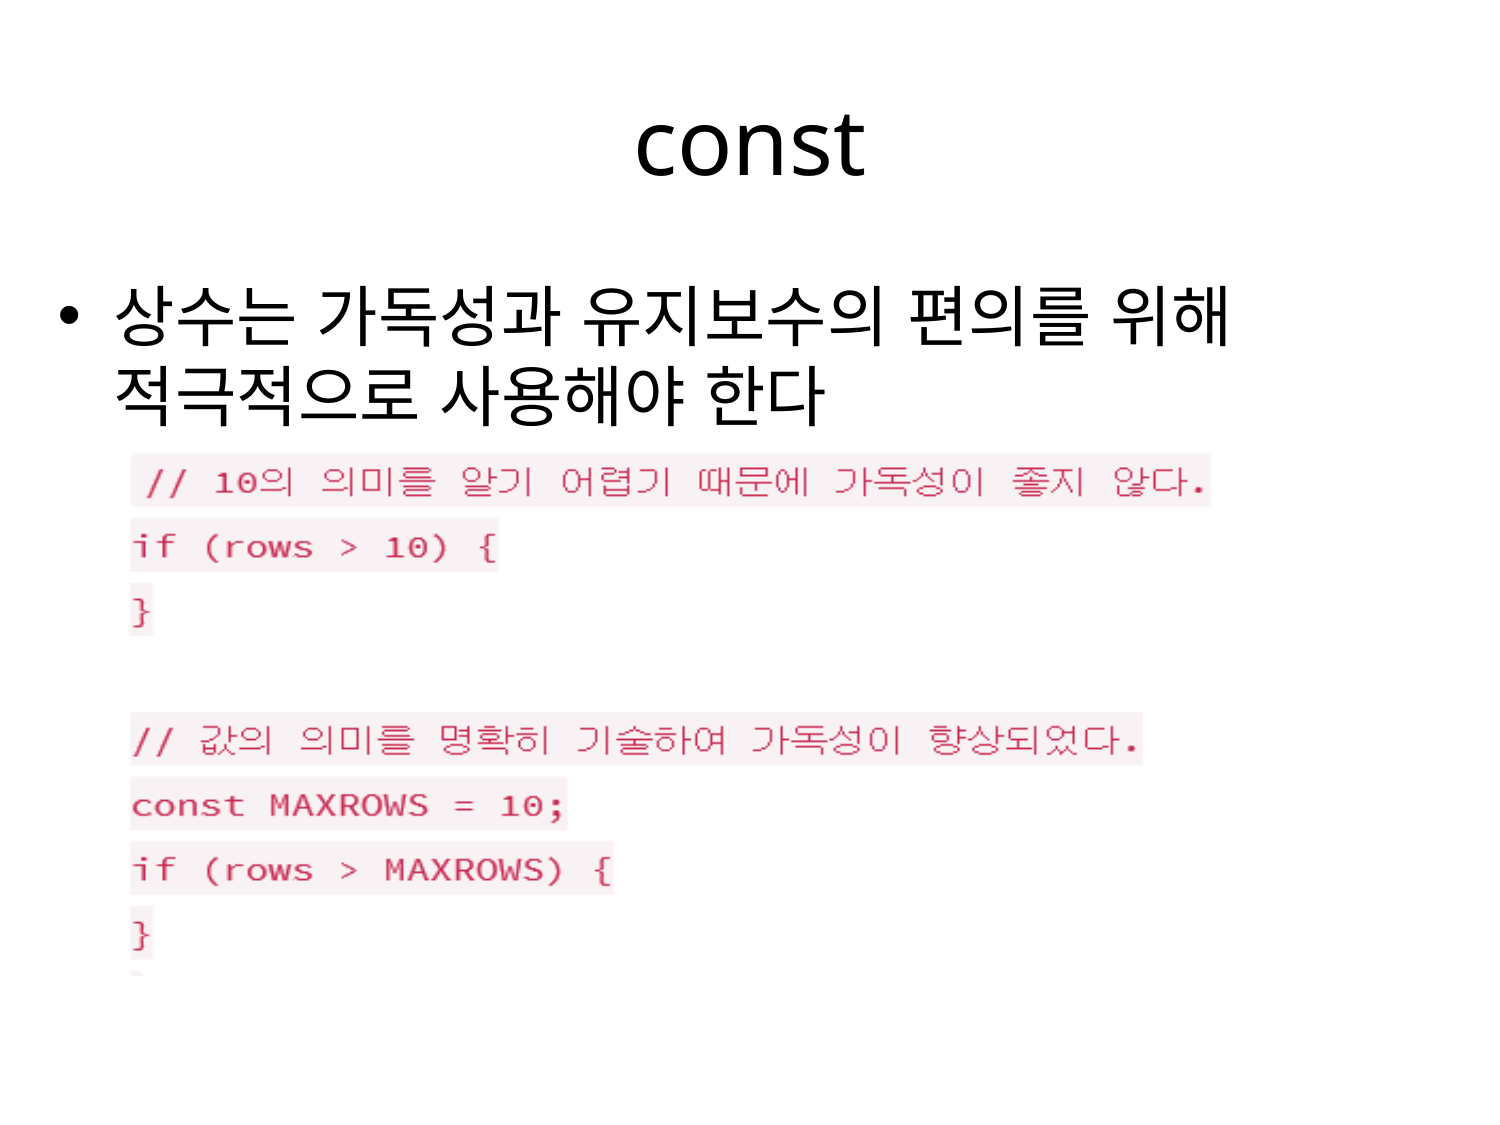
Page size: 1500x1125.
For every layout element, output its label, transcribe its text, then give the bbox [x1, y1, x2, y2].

title const [75, 45, 1425, 233]
picture [111, 432, 1235, 977]
list 상수는 가독성과 유지보수의 편의를 위해 적극적으로 사용해야 한다 [42, 267, 1496, 1071]
